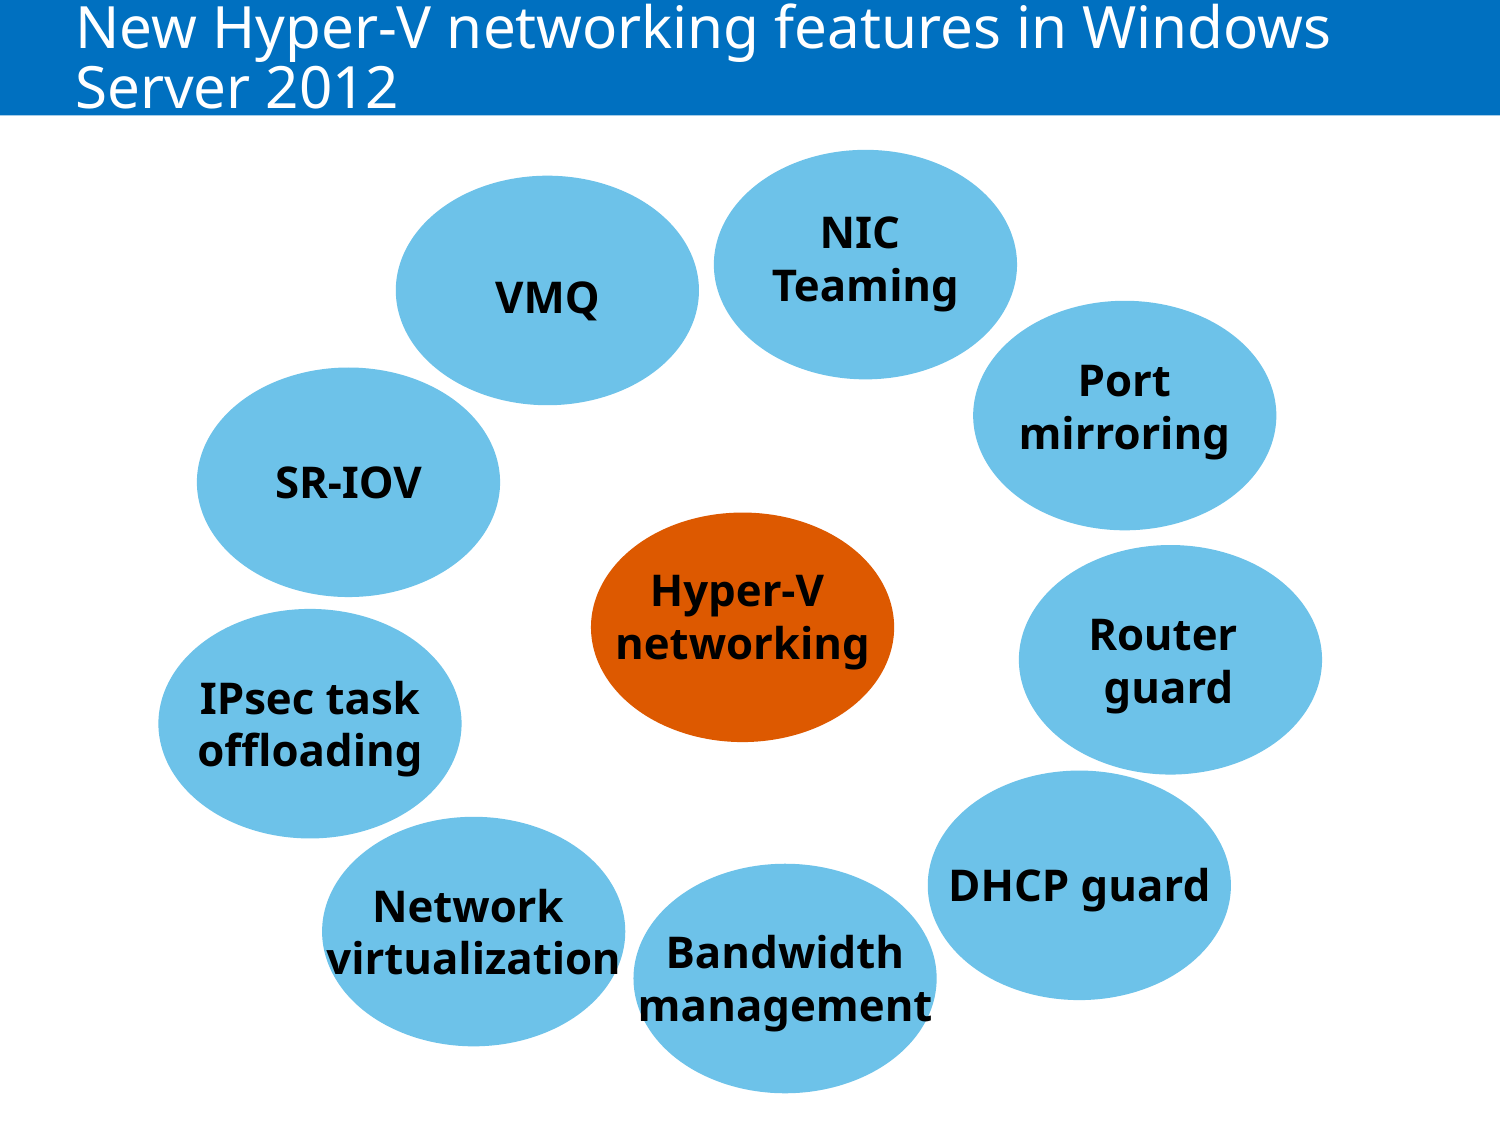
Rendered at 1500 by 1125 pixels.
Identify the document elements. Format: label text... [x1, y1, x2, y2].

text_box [158, 149, 1337, 1094]
title New Hyper-V networking features in Windows Server 2012 [75, 0, 1351, 122]
